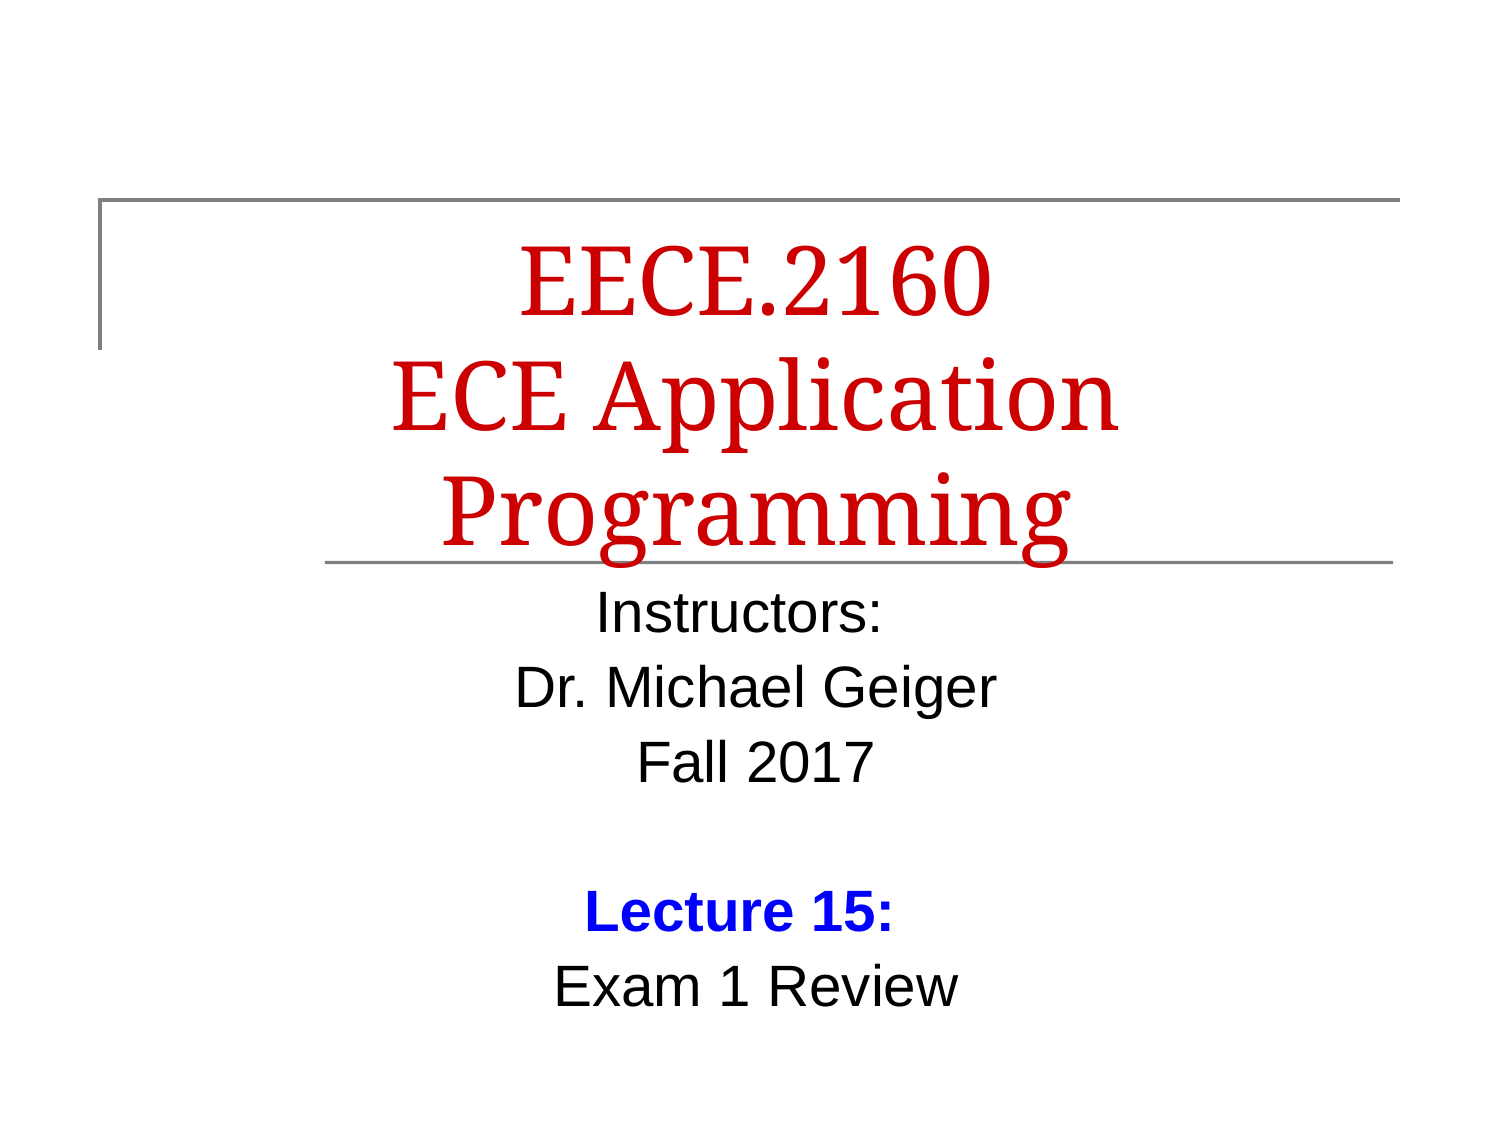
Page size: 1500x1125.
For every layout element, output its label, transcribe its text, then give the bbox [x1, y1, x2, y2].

subtitle Instructors: Dr. Michael Geiger Fall 2017 Lecture 15: Exam 1 Review [112, 575, 1400, 1075]
title EECE.2160 ECE Application Programming [112, 212, 1401, 563]
